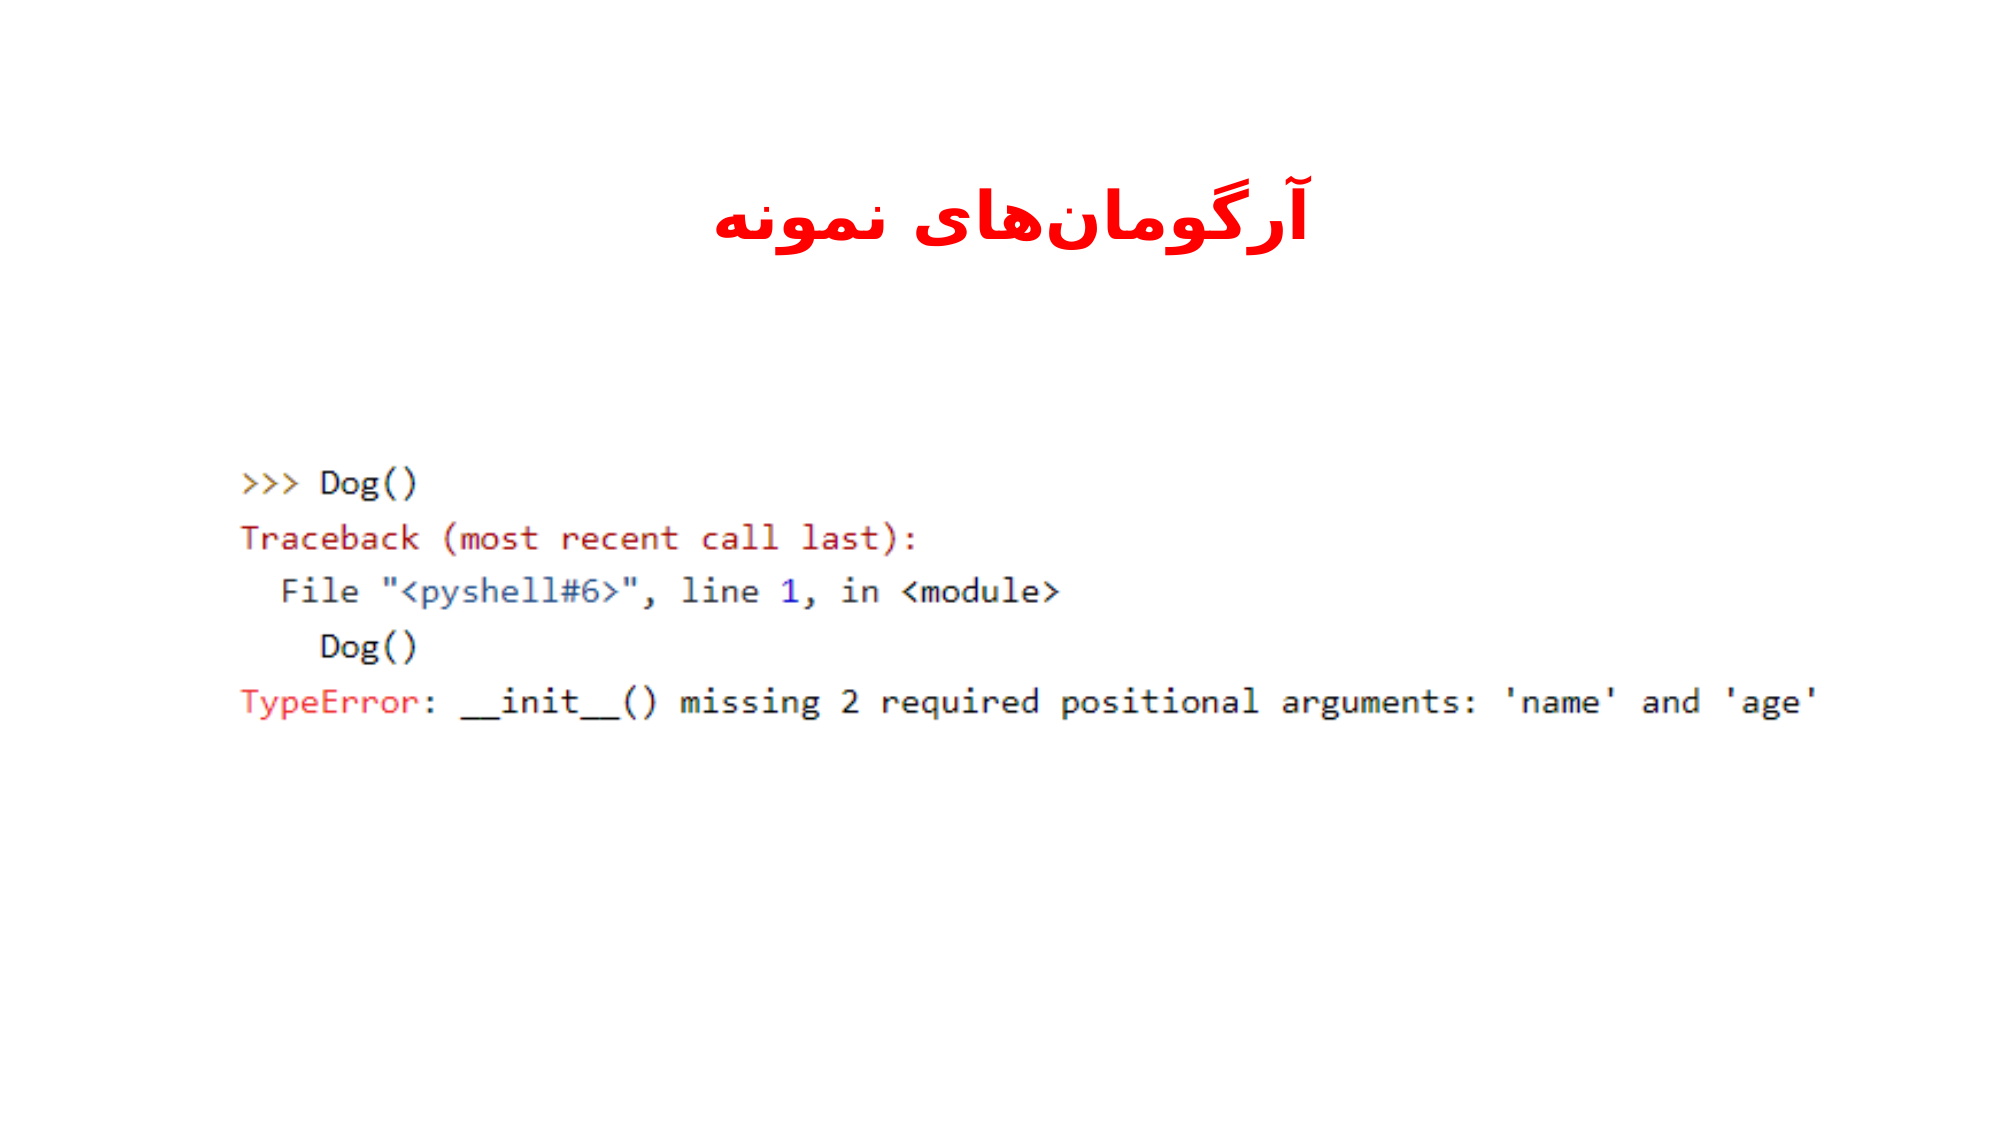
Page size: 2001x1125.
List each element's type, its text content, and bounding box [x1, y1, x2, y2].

picture [220, 437, 1870, 748]
title آرگومان‌های نمونه [598, 76, 1425, 262]
